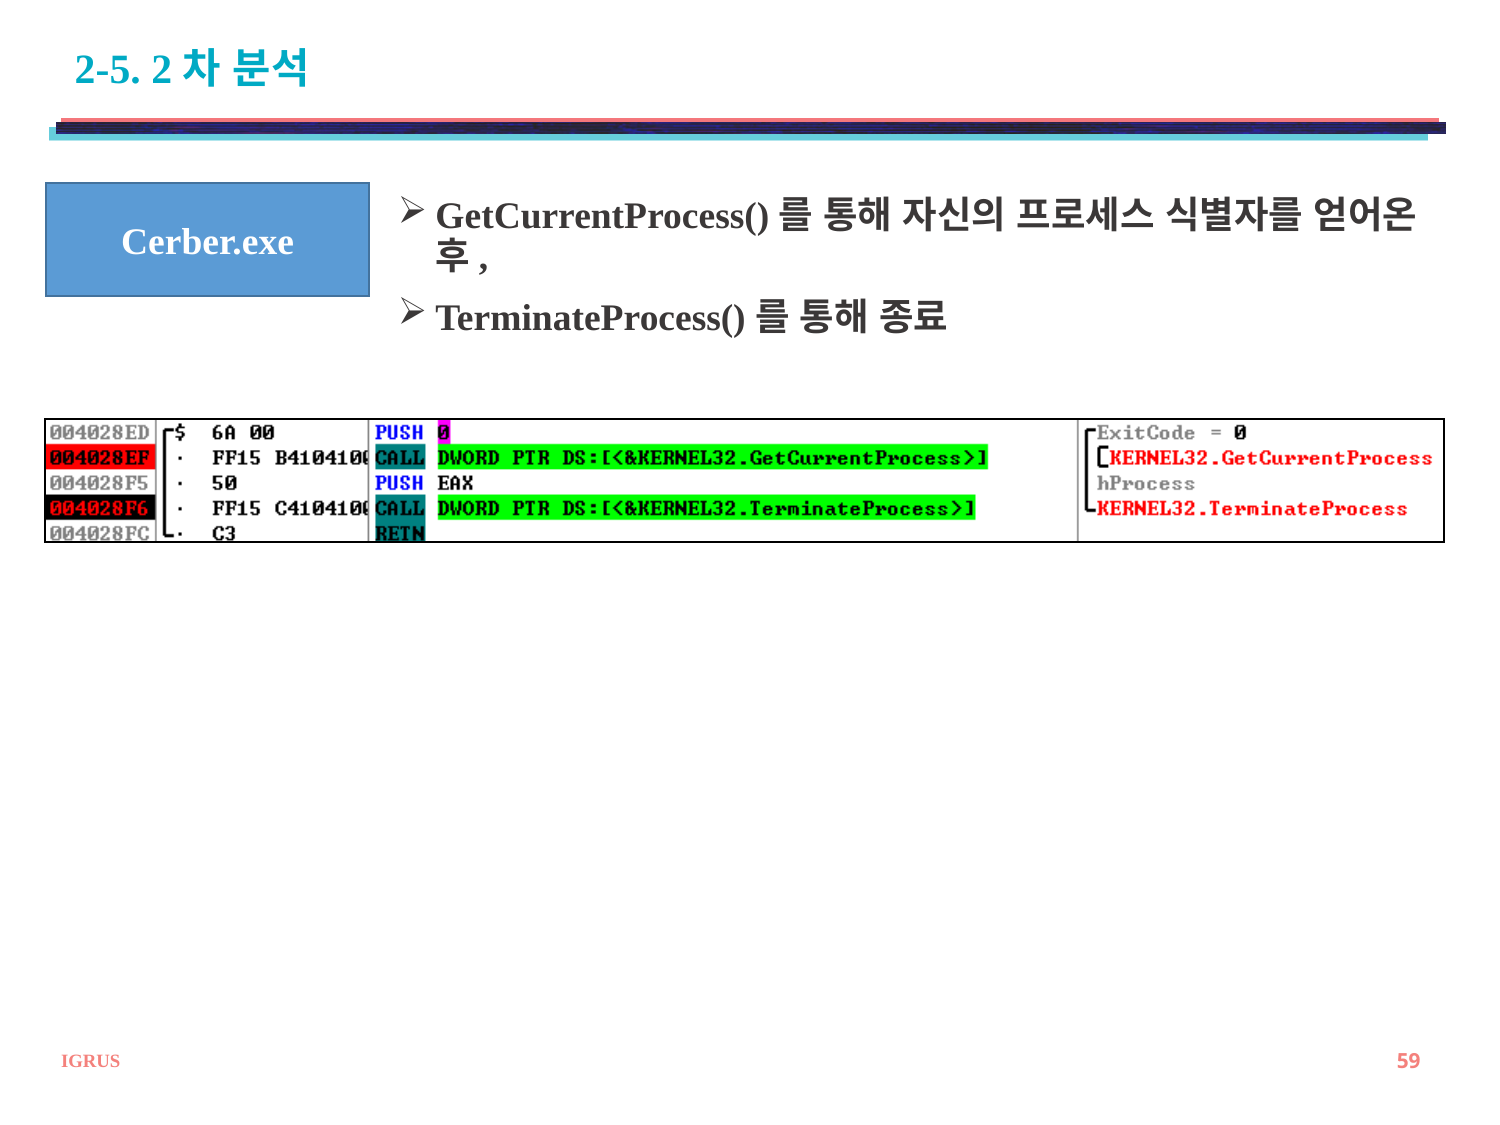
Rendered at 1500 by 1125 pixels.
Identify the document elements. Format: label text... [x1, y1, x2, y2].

text_box GetCurrentProcess()를 통해 자신의 프로세스 식별자를 얻어온 후, TerminateProcess()를 통해 종료 [382, 188, 1454, 965]
picture [45, 419, 1443, 541]
footer IGRUS [46, 1036, 266, 1084]
title 2-5. 2차 분석 [59, 27, 1468, 113]
text_box Cerber.exe [45, 182, 370, 297]
